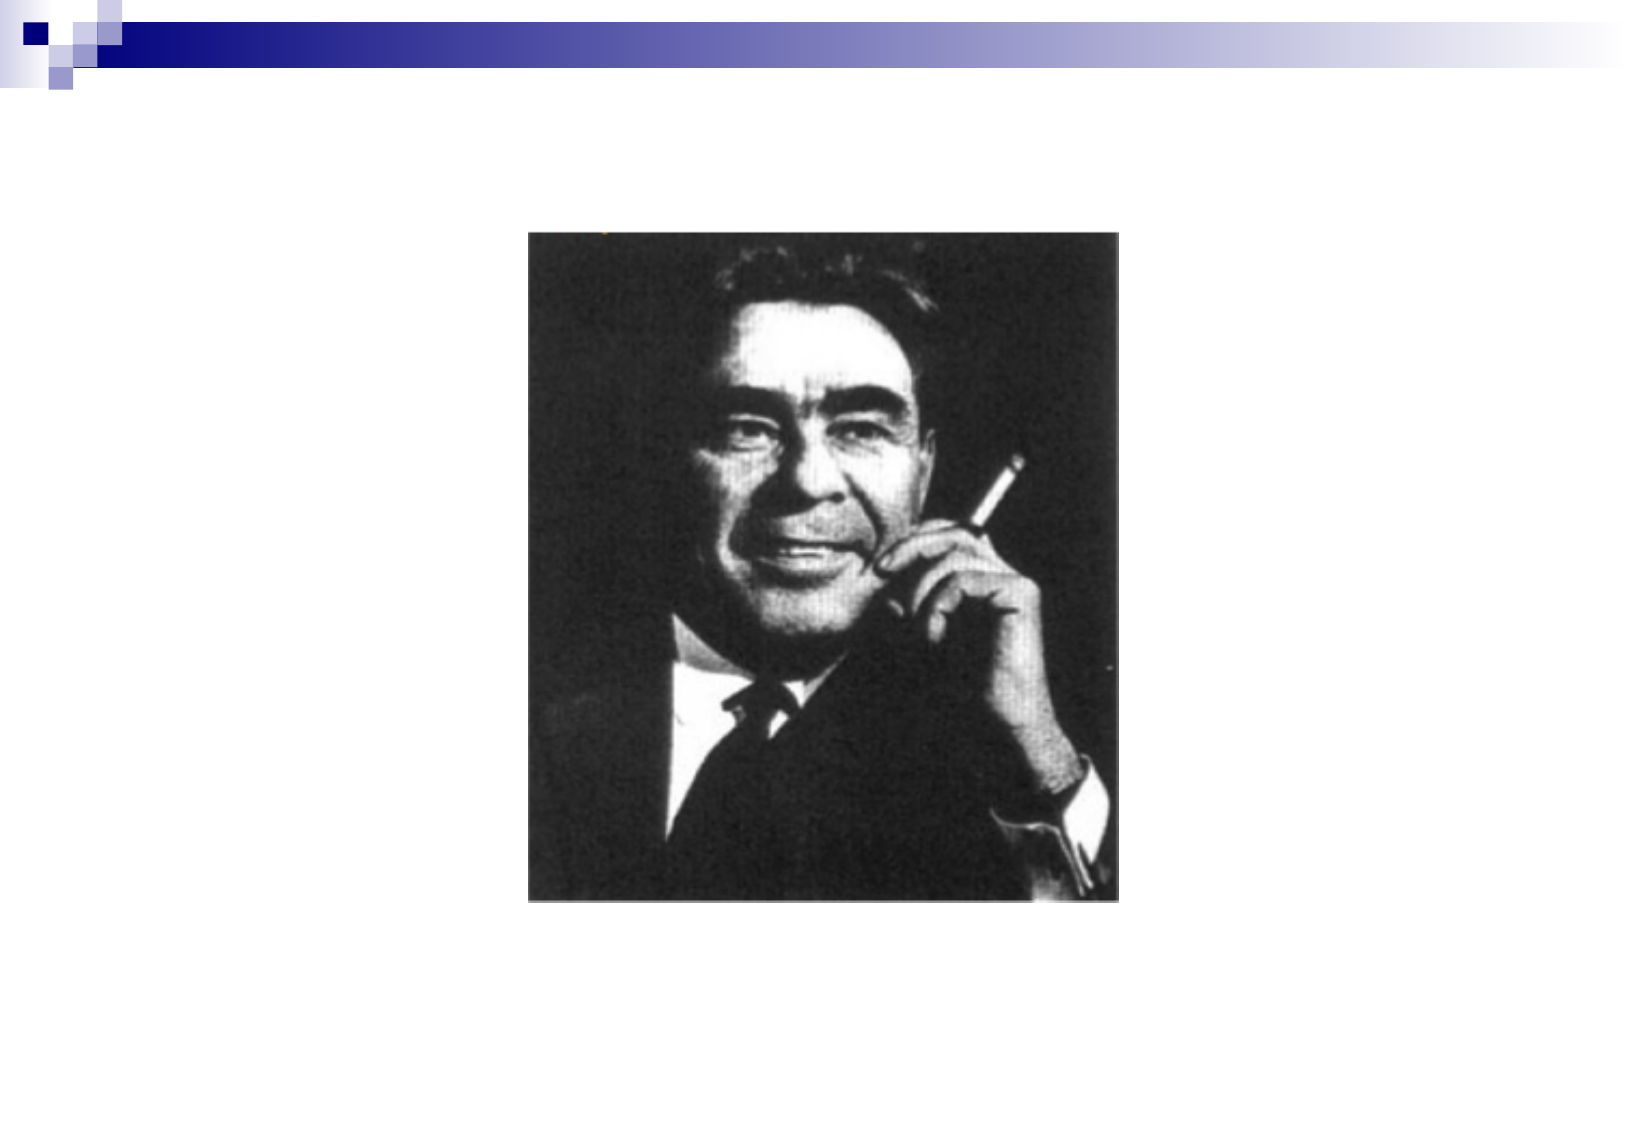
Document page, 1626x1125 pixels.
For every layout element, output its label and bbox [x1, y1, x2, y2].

list [528, 231, 1119, 903]
